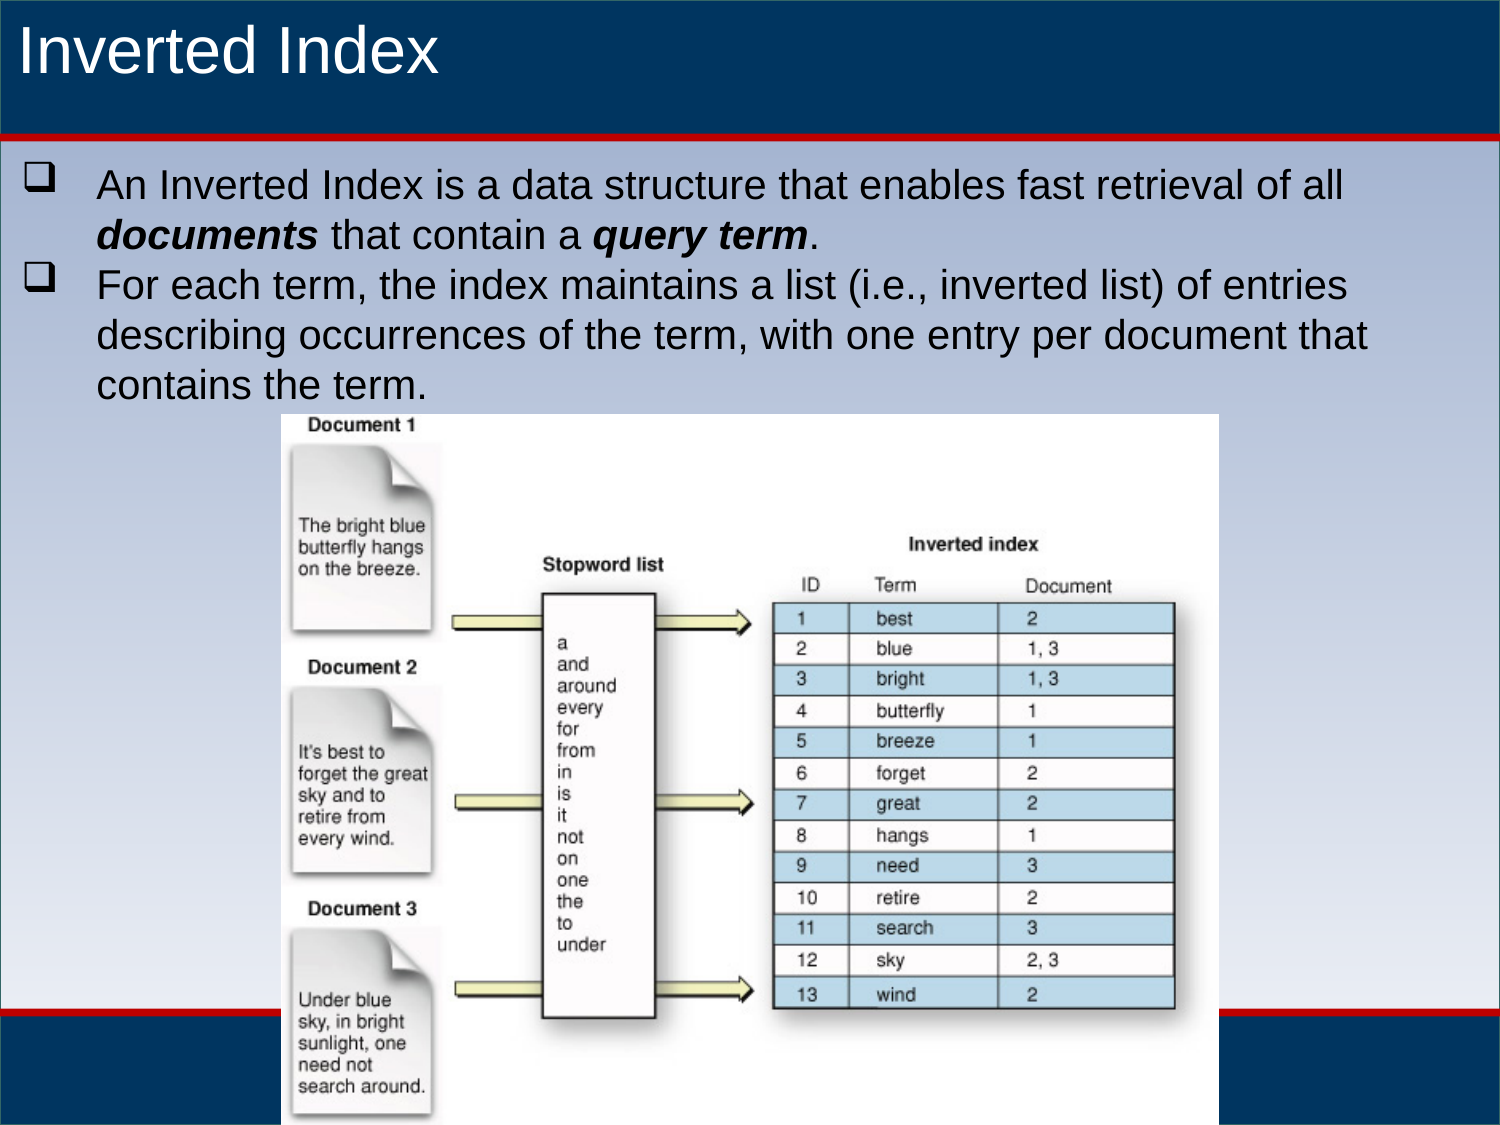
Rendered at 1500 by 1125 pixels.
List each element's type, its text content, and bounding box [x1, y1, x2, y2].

text_box Inverted Index [3, 0, 1500, 95]
picture [281, 414, 1219, 1125]
text_box An Inverted Index is a data structure that enables fast retrieval of all documents that contain a query term. For each term, the index maintains a list (i.e., inverted list) of entries describing occurrences of the term, with one entry per document that contains the term. [6, 149, 1500, 415]
